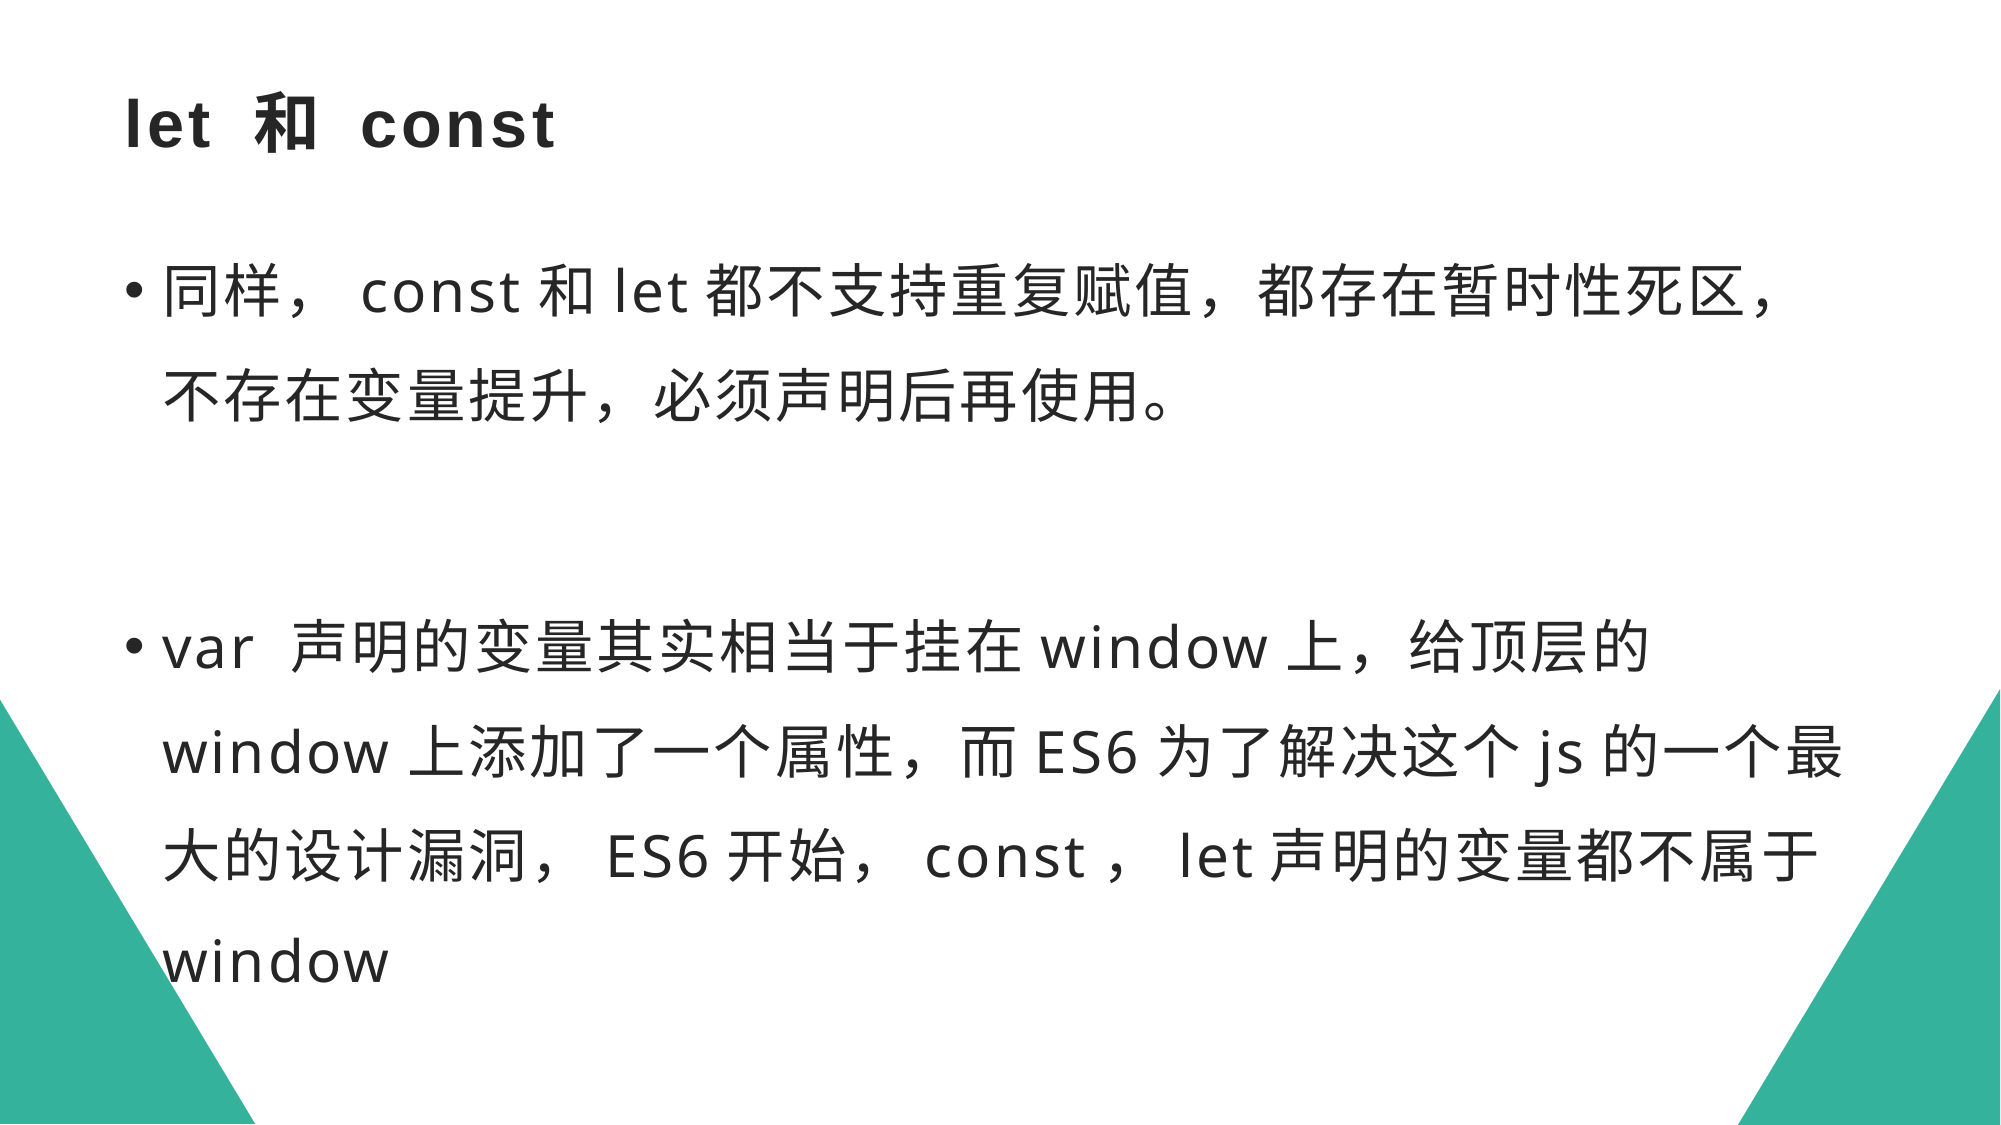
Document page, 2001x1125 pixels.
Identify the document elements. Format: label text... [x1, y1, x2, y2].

title let 和 const [109, 72, 1891, 146]
list 同样，const和let都不支持重复赋值，都存在暂时性死区，不存在变量提升，必须声明后再使用。 var 声明的变量其实相当于挂在window上，给顶层的window上添加了一个属性，而ES6为了解决这个js的一个最大的设计漏洞，ES6开始，const，let声明的变量都不属于window [109, 211, 1869, 1041]
